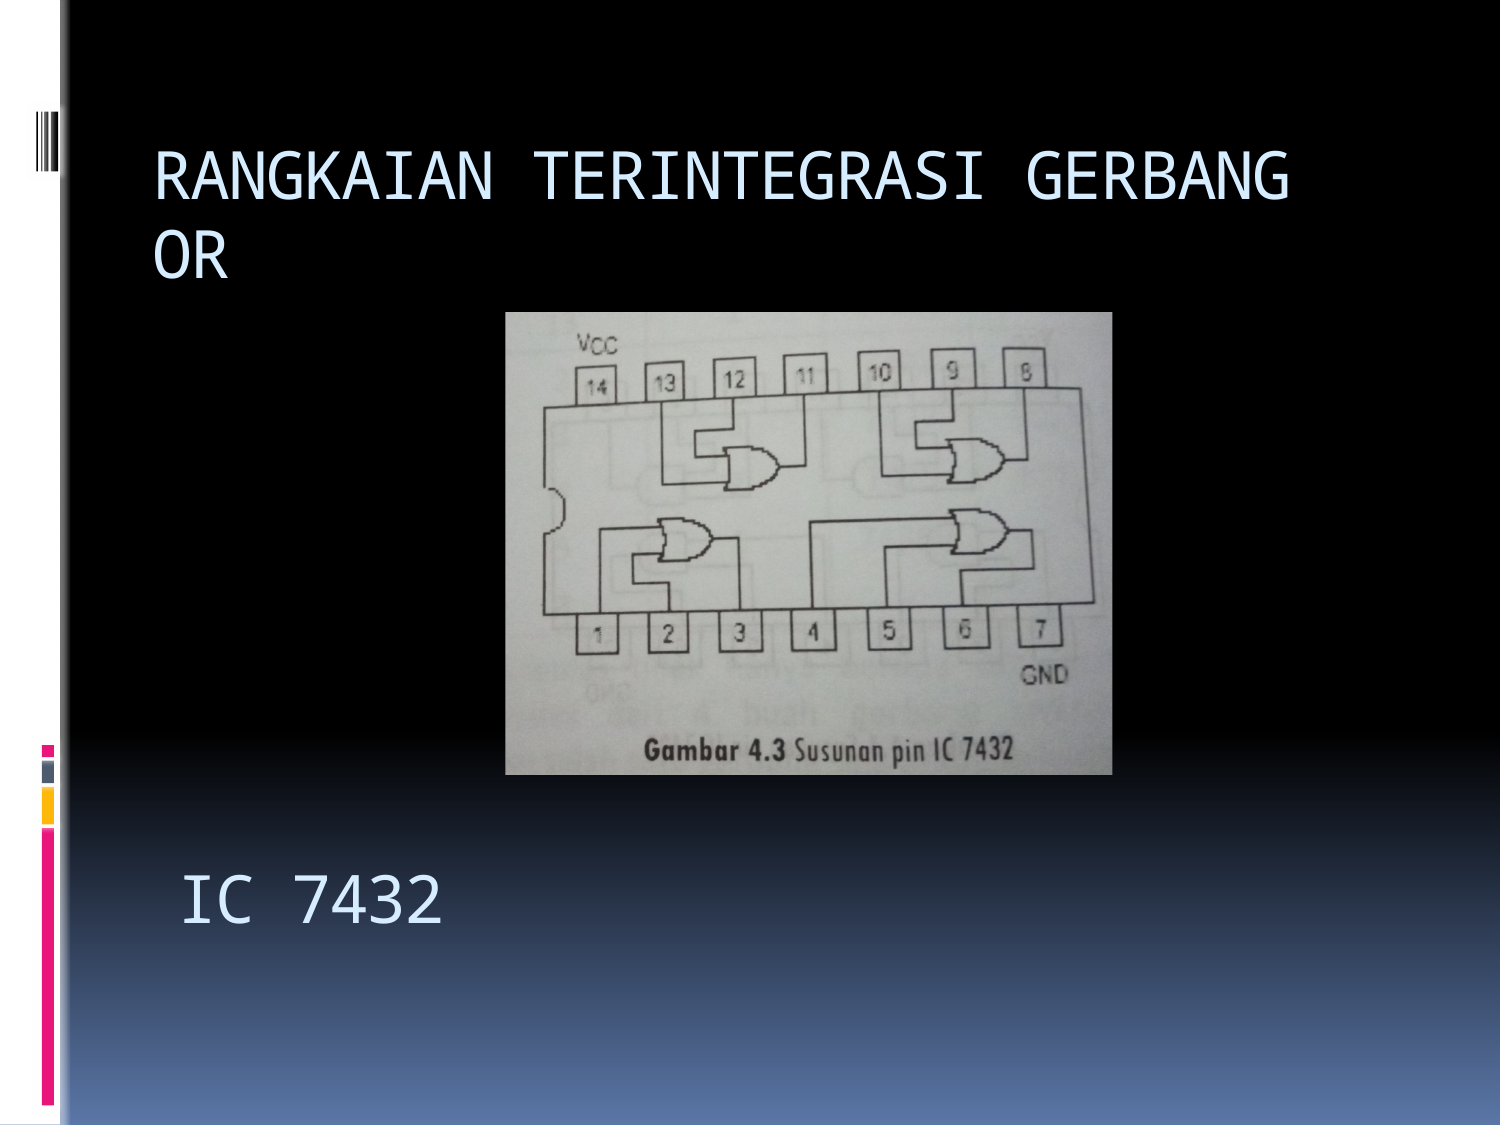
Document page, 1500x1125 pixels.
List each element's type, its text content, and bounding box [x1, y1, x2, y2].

title RANGKAIAN TERINTEGRASI GERBANG OR [137, 125, 1413, 275]
text_box IC 7432 [162, 849, 1438, 1000]
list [504, 311, 1113, 776]
